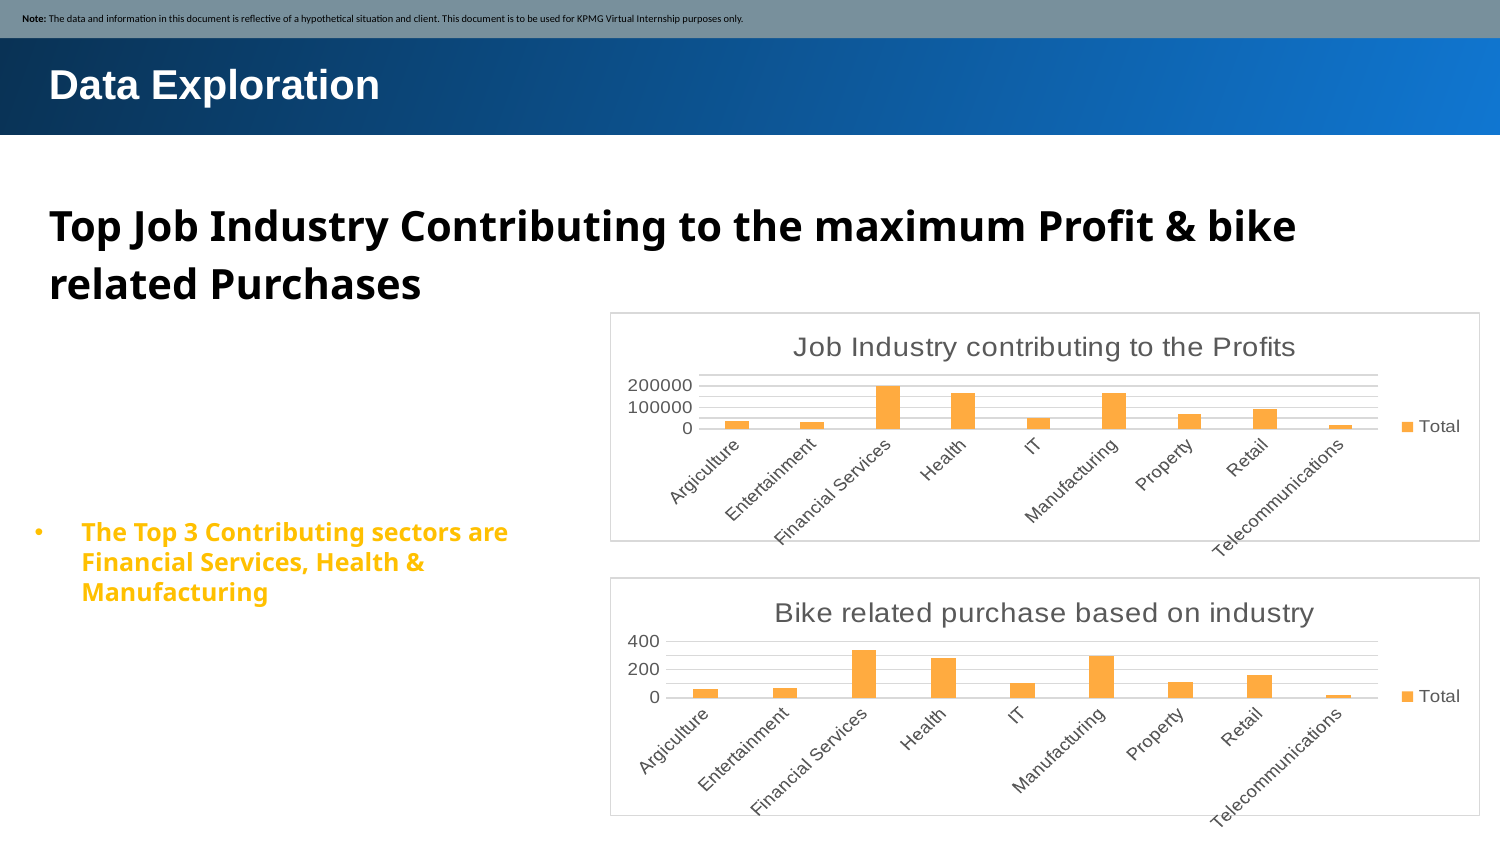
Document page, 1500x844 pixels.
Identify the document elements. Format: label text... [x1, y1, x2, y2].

text_box Top Job Industry Contributing to the maximum Profit & bike related Purchases [33, 177, 1439, 323]
text_box The Top 3 Contributing sectors are Financial Services, Health & Manufacturing [19, 501, 586, 622]
chart [609, 576, 1481, 834]
text_box [0, 39, 1500, 135]
text_box Note: The data and information in this document is reflective of a hypothetical situation and client. This document is to be used for KPMG Virtual Internship purposes only. [0, 0, 1500, 39]
text_box Data Exploration [33, 43, 1439, 124]
chart [609, 311, 1481, 563]
